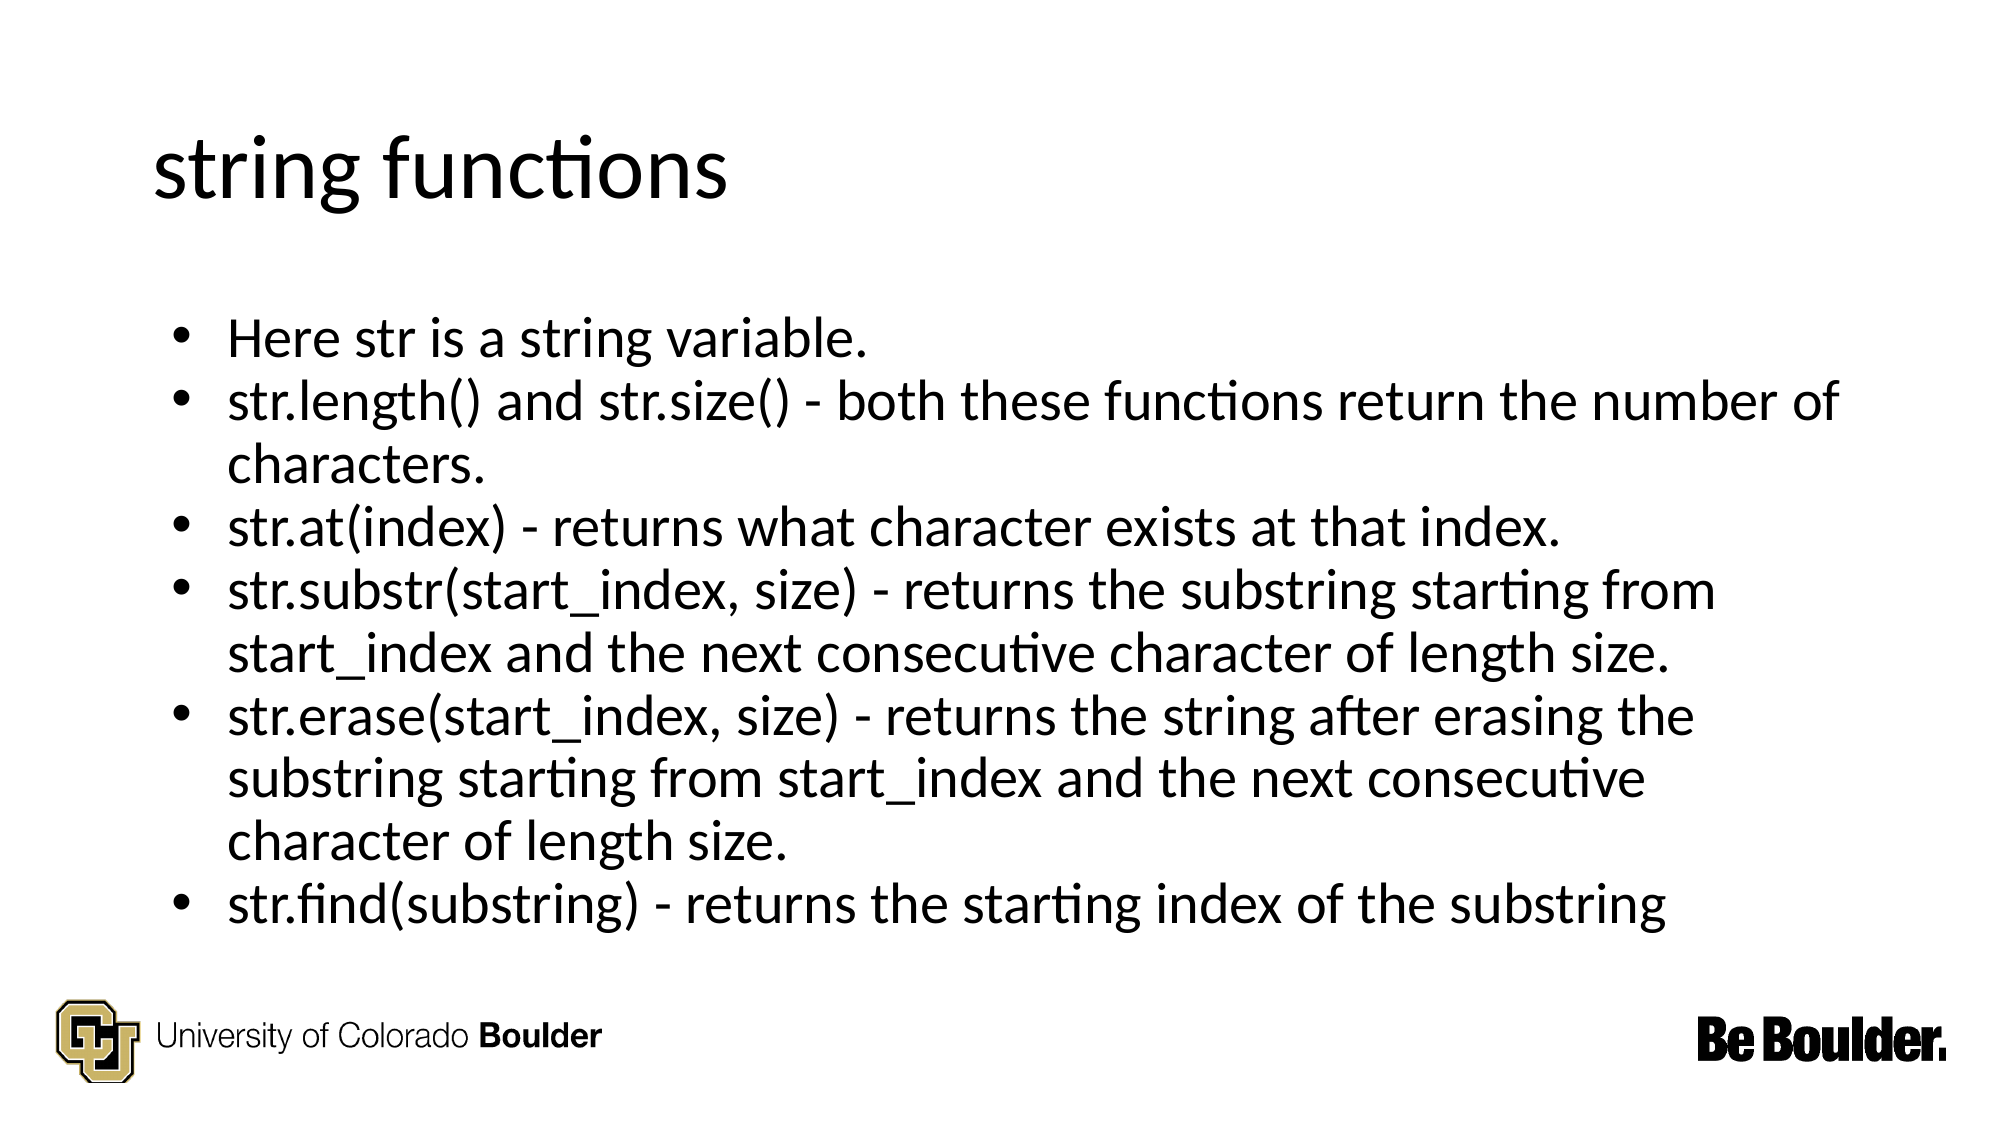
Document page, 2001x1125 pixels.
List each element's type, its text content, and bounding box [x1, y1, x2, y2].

picture [55, 999, 634, 1083]
list Here str is a string variable. str.length() and str.size() - both these functions return the number of characters. str.at(index) - returns what character exists at that index. str.substr(start_index, size) - returns the substring starting from start_index and the next consecutive character of length size. str.erase(start_index, size) - returns the string after erasing the substring starting from start_index and the next consecutive character of length size. str.find(substring) - returns the starting index of the substring [137, 299, 1863, 1014]
picture [1605, 999, 1946, 1083]
title string functions [137, 59, 1863, 278]
